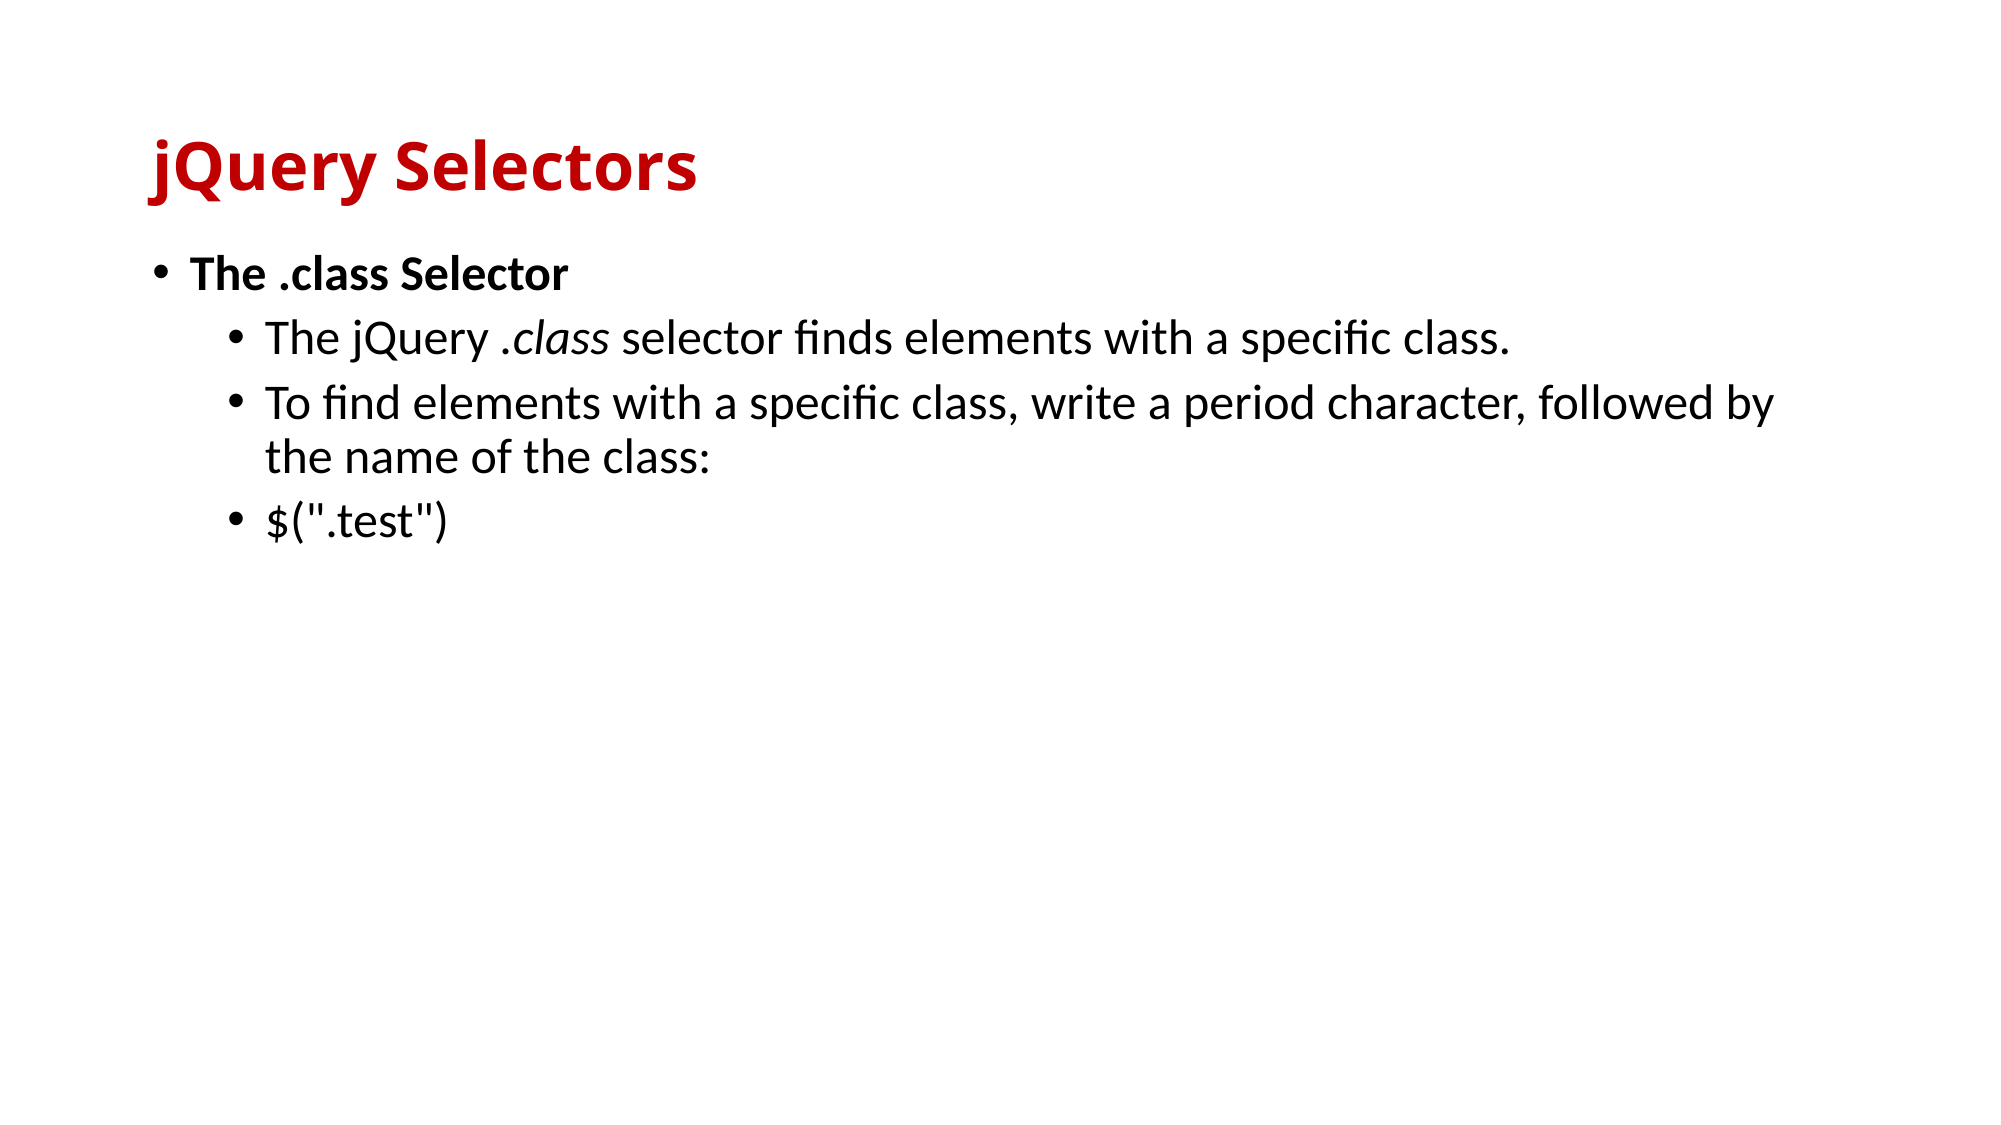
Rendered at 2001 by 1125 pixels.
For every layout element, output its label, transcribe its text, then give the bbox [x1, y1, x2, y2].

list The .class Selector The jQuery .class selector finds elements with a specific class. To find elements with a specific class, write a period character, followed by the name of the class: $(".test") [137, 239, 1863, 1014]
title jQuery Selectors [137, 59, 1863, 239]
